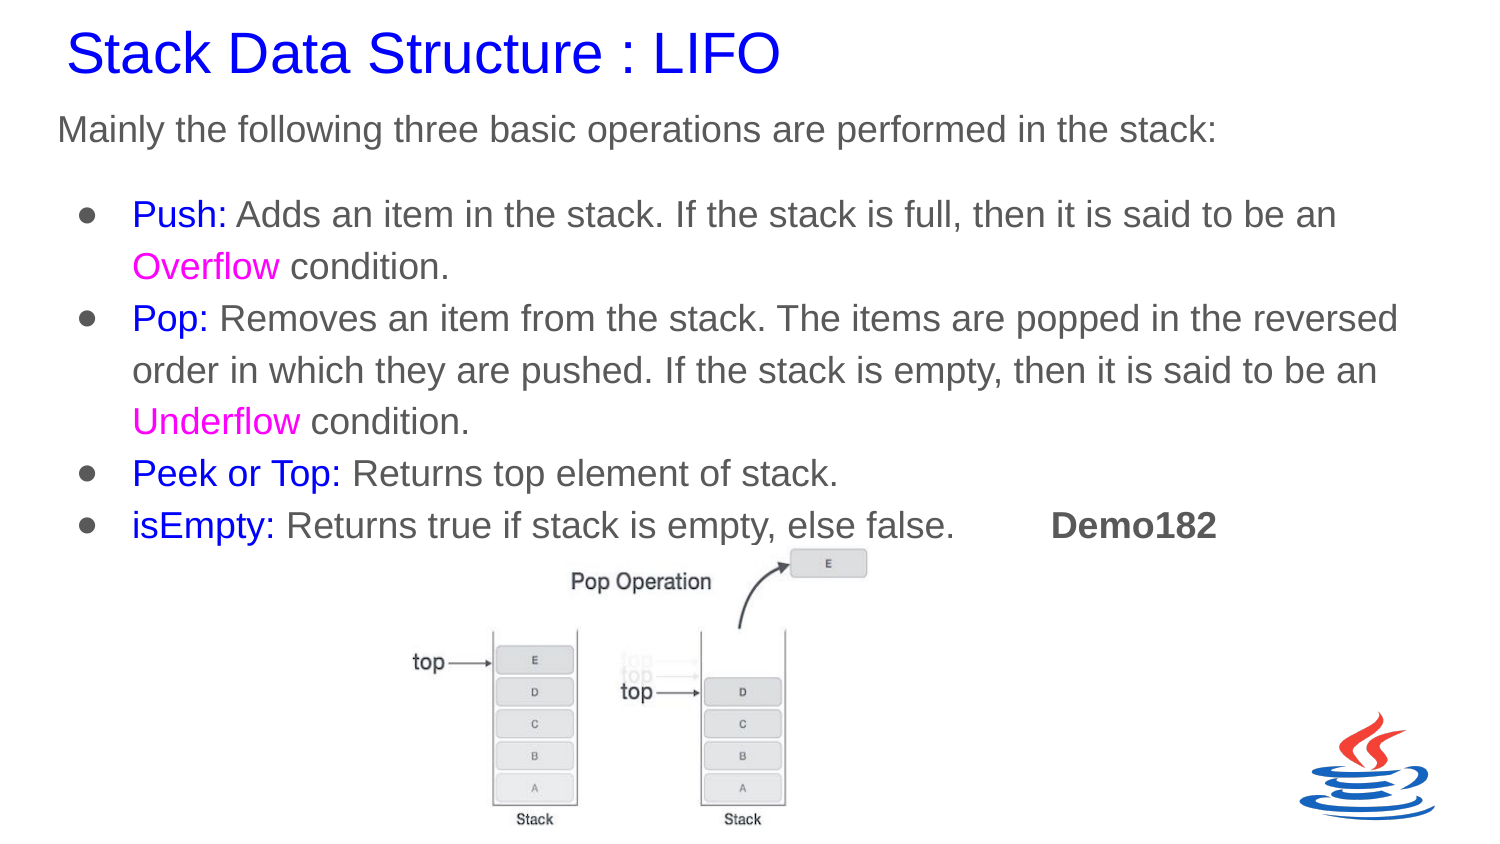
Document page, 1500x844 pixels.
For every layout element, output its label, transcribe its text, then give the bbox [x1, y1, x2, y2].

picture [411, 545, 870, 831]
list Mainly the following three basic operations are performed in the stack: Push: Adds an item in the stack. If the stack is full, then it is said to be an Overflow condition. Pop: Removes an item from the stack. The items are popped in the reversed order in which they are pushed. If the stack is empty, then it is said to be an Underflow condition. Peek or Top: Returns top element of stack. isEmpty: Returns true if stack is empty, else false. Demo182 [42, 83, 1440, 645]
picture [1258, 700, 1475, 831]
title Stack Data Structure : LIFO [51, 0, 1449, 94]
